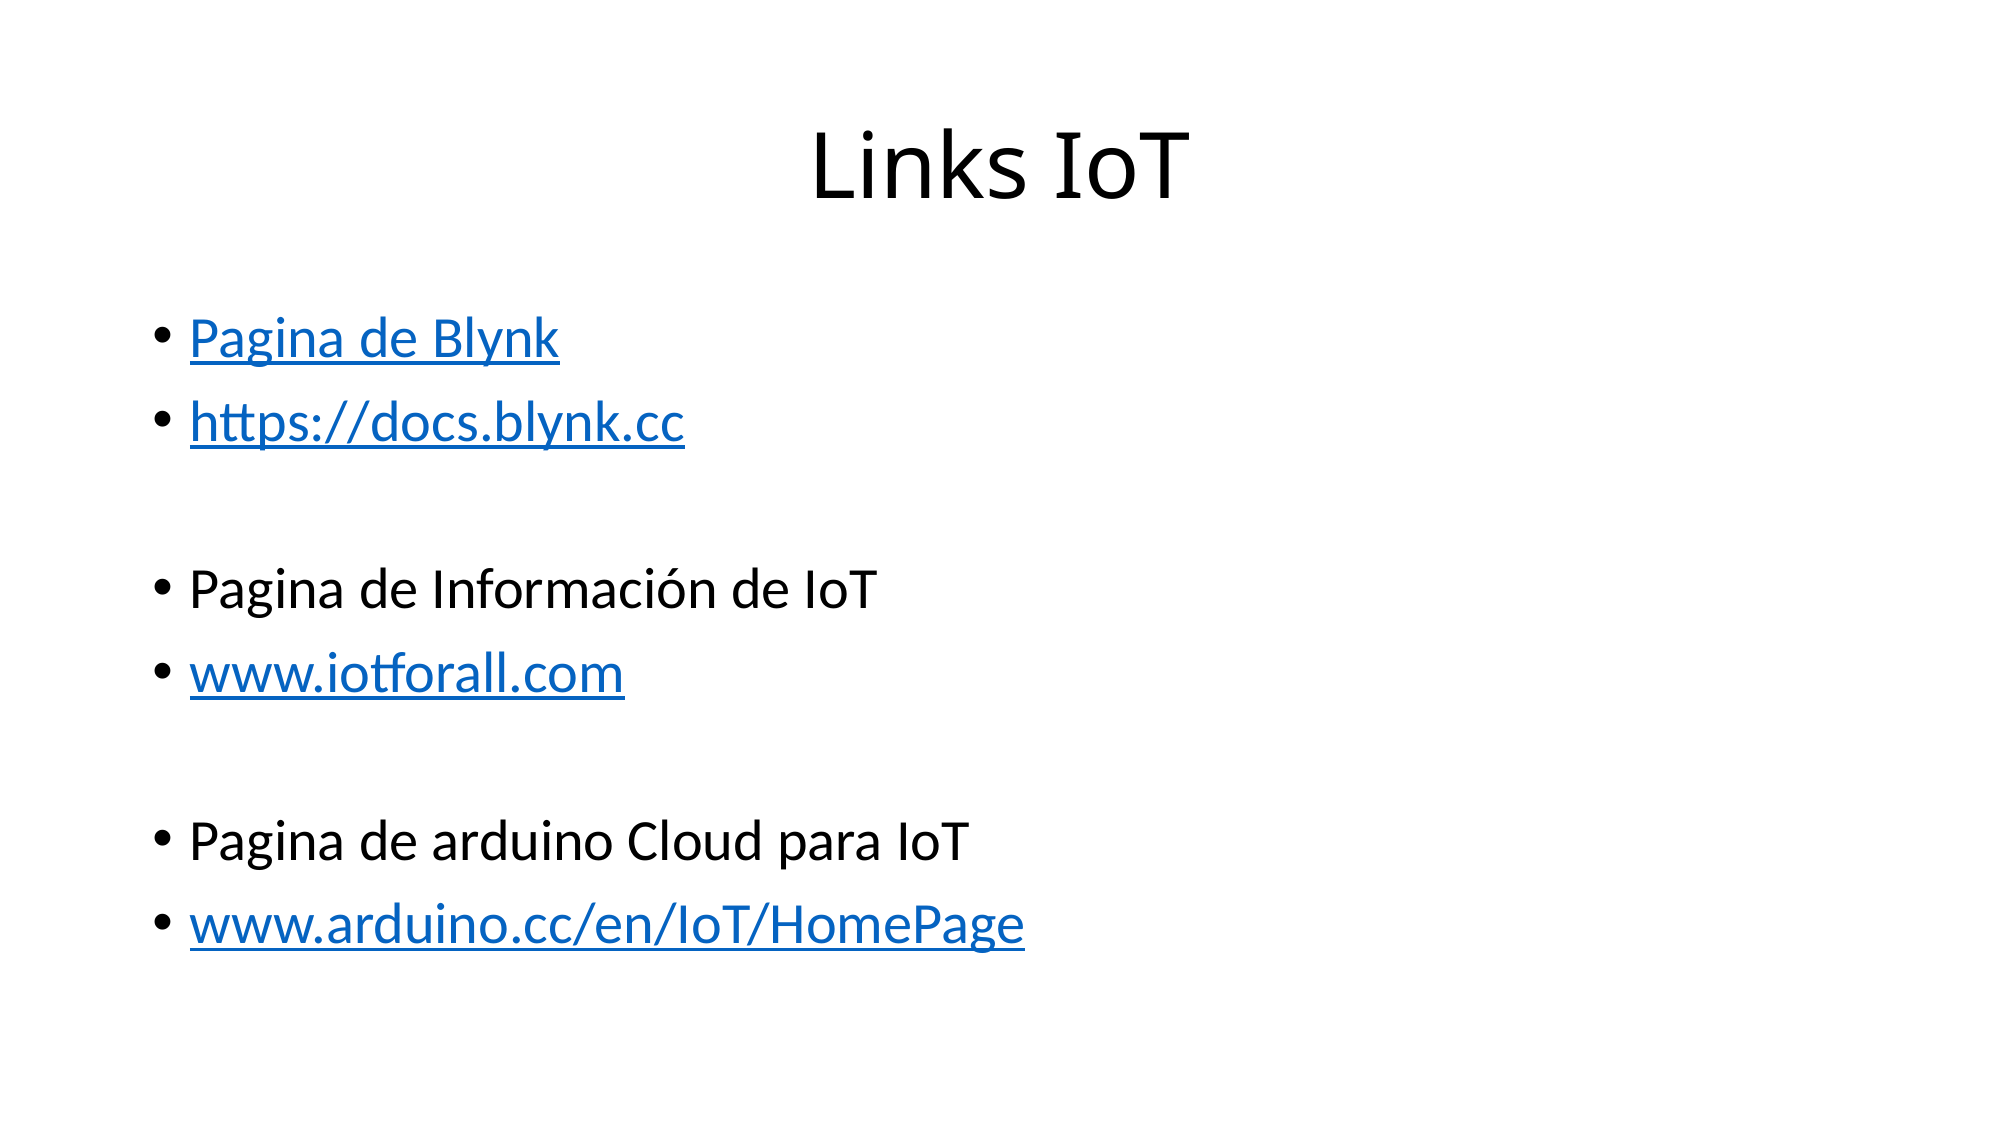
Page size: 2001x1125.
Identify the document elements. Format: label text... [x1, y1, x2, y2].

title Links IoT [137, 59, 1863, 278]
list Pagina de Blynk https://docs.blynk.cc Pagina de Información de IoT www.iotforall.com Pagina de arduino Cloud para IoT www.arduino.cc/en/IoT/HomePage [137, 299, 1863, 1014]
